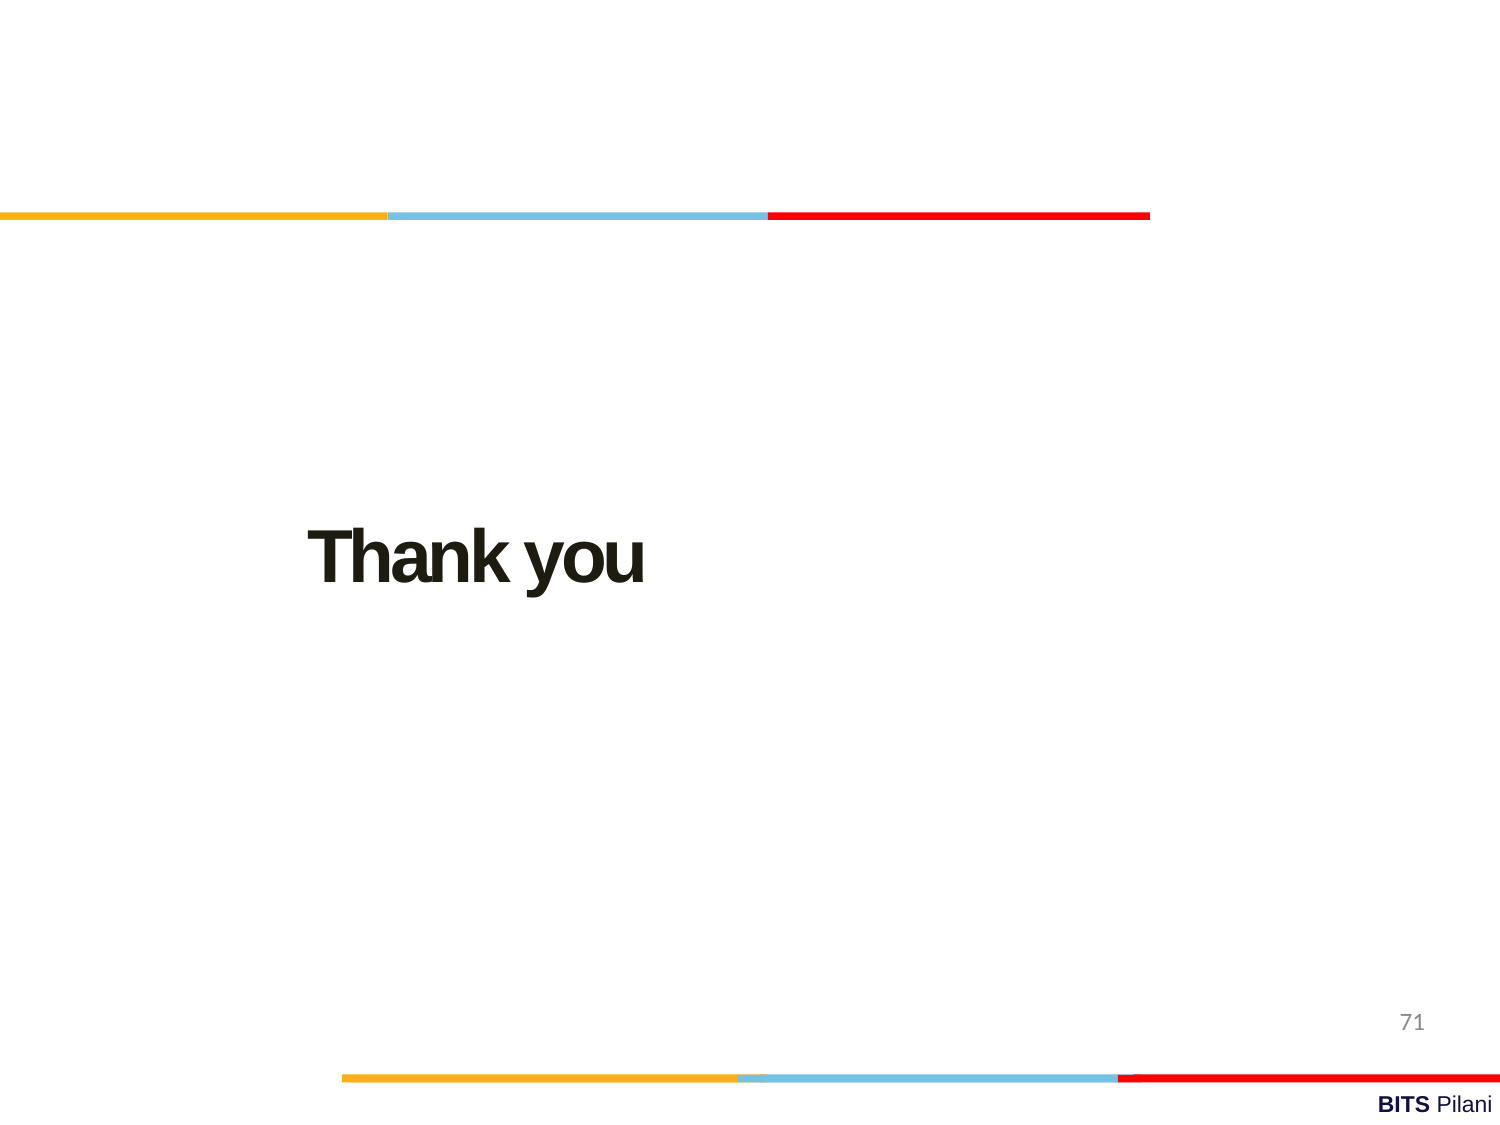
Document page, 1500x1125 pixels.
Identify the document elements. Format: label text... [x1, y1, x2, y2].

text_box Thank you [307, 466, 1345, 654]
slide_number 71 [1074, 998, 1426, 1044]
